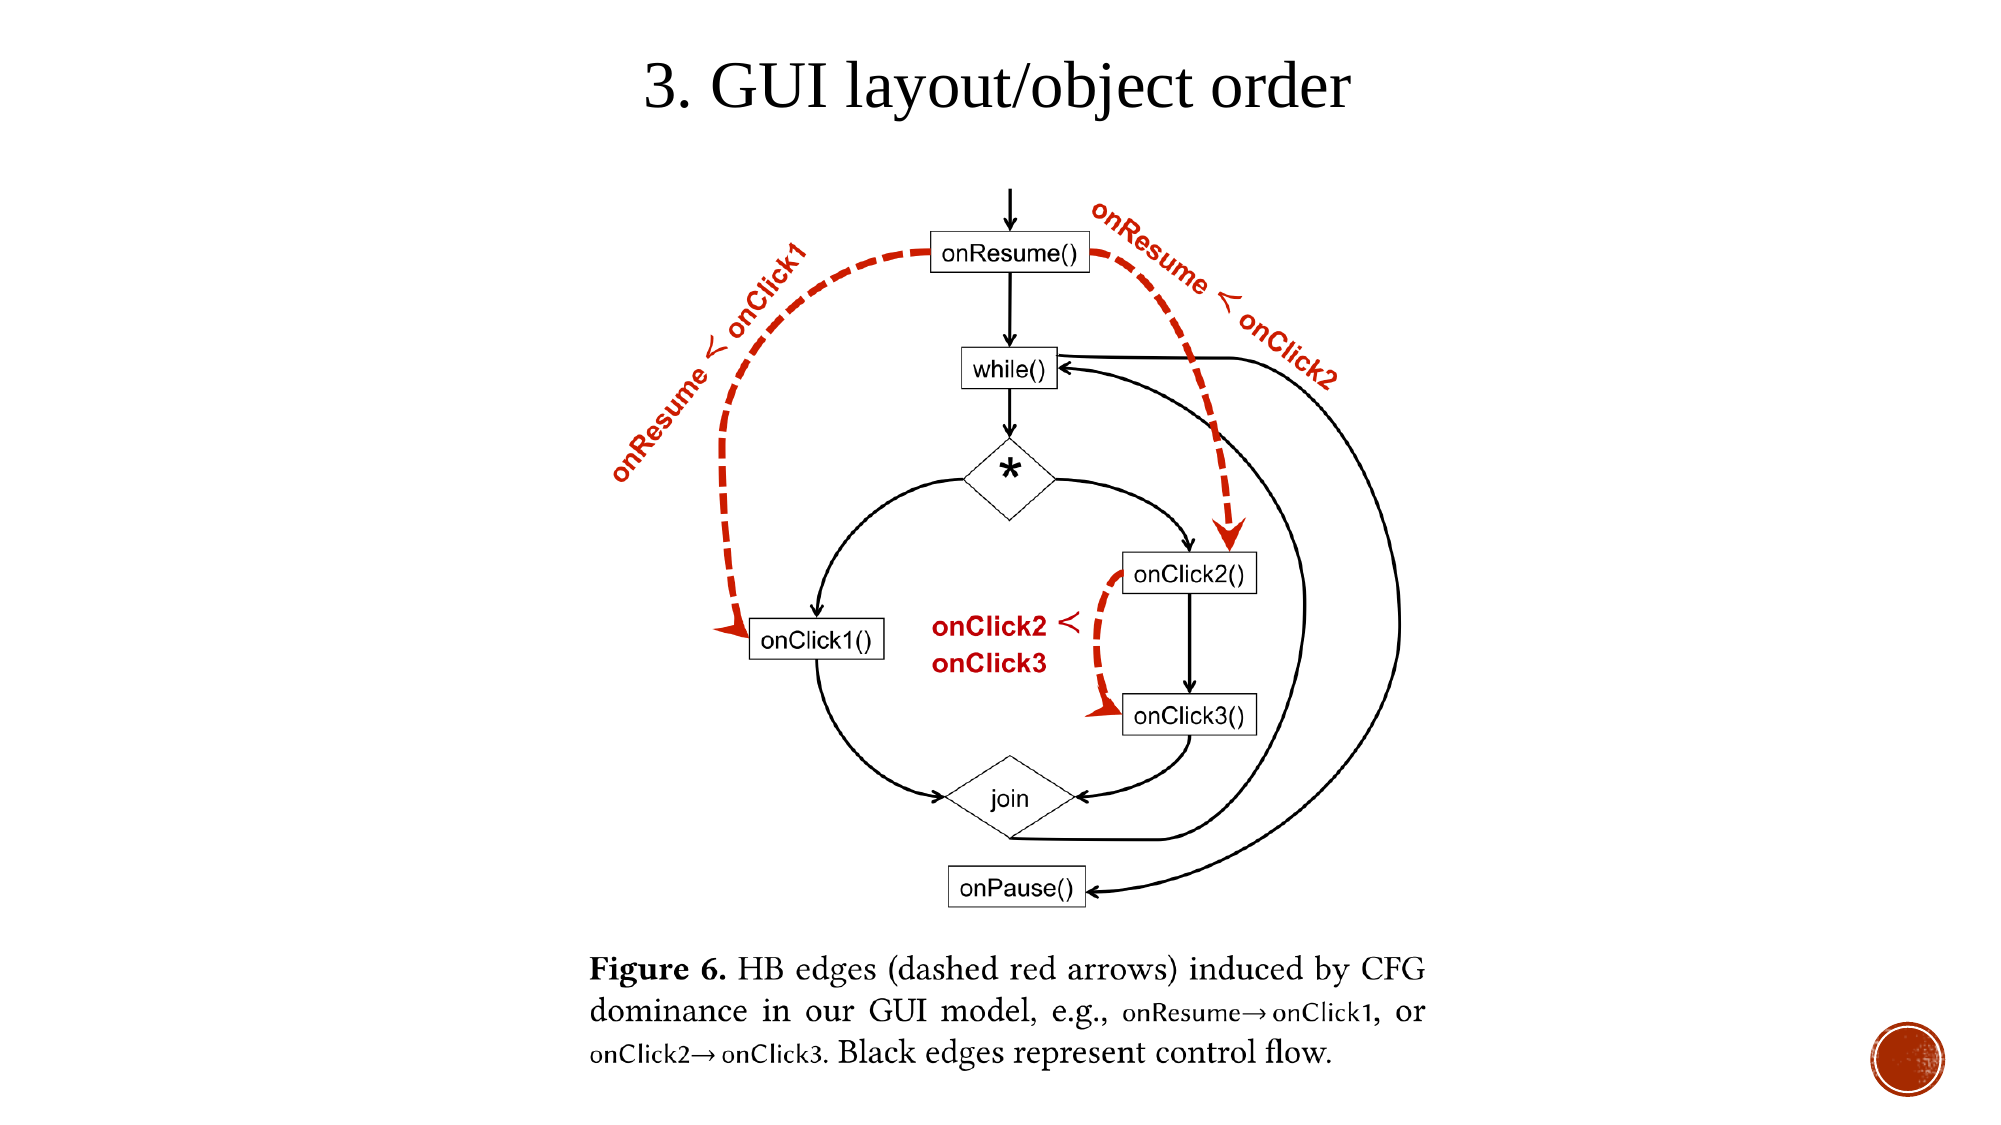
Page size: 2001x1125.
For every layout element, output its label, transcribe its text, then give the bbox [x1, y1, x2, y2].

picture [523, 129, 1477, 1103]
text_box 3. GUI layout/object order [221, 33, 1776, 129]
